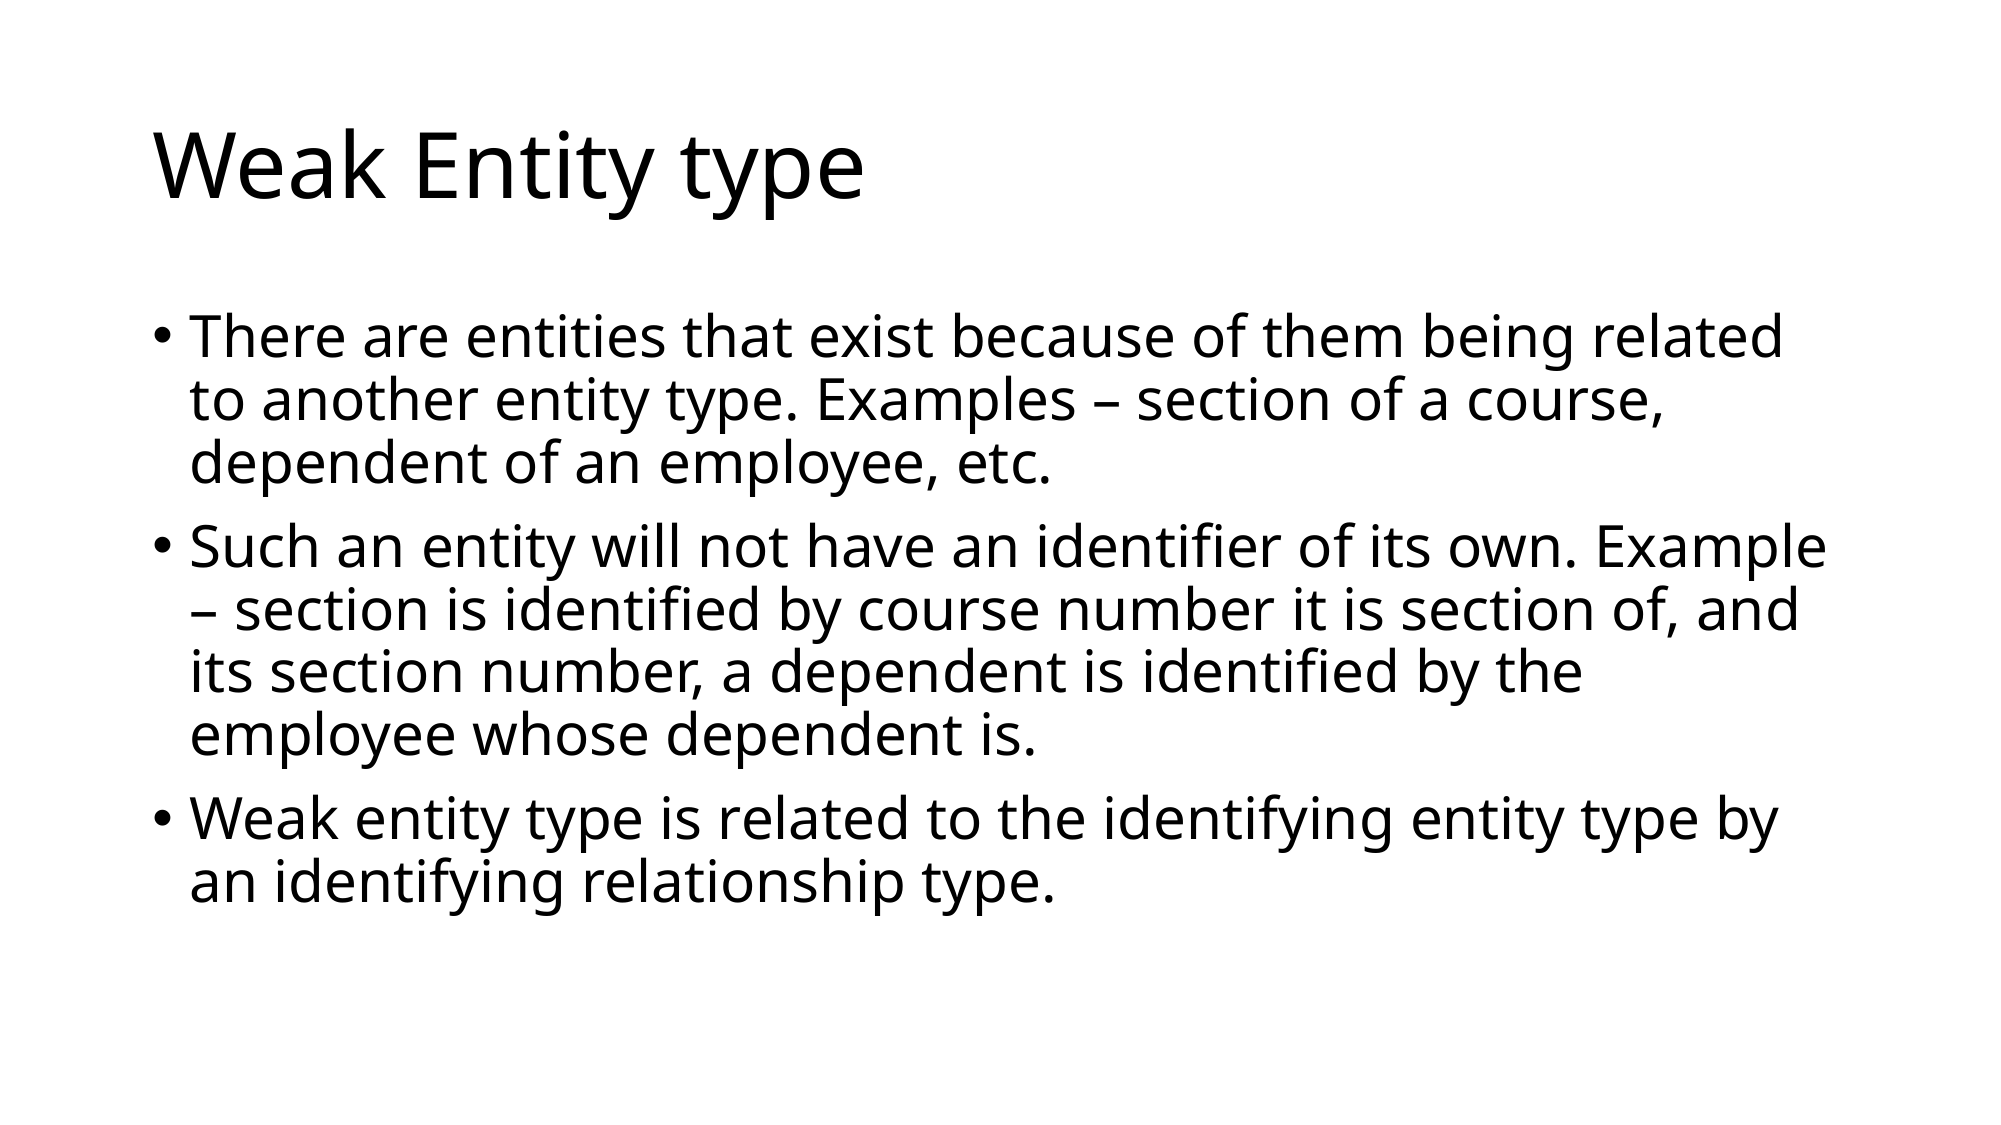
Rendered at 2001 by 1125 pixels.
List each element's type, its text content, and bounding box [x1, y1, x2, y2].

list There are entities that exist because of them being related to another entity type. Examples – section of a course, dependent of an employee, etc. Such an entity will not have an identifier of its own. Example – section is identified by course number it is section of, and its section number, a dependent is identified by the employee whose dependent is. Weak entity type is related to the identifying entity type by an identifying relationship type. [137, 299, 1863, 1014]
title Weak Entity type [137, 59, 1863, 278]
